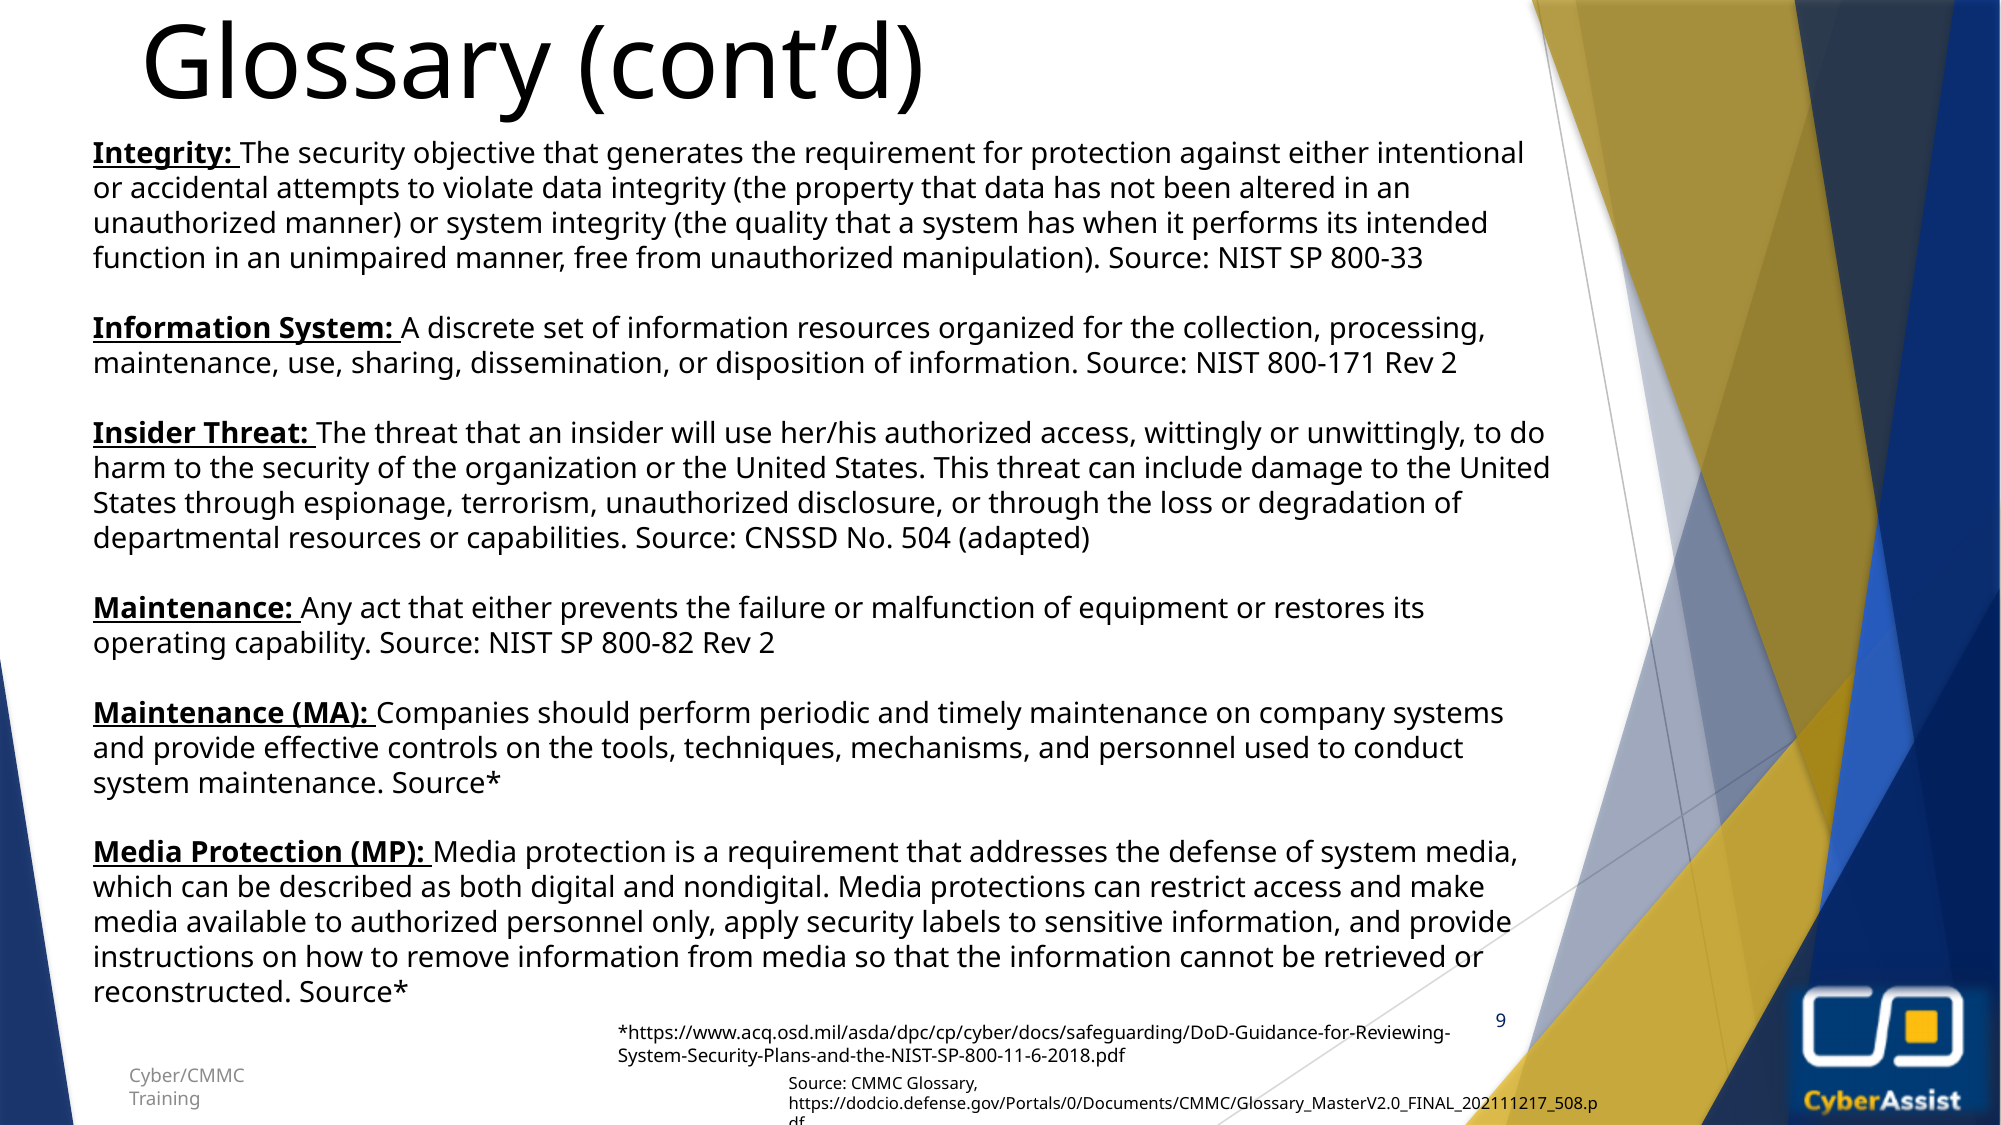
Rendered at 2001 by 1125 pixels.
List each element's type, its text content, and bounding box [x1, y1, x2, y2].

text_box Source: CMMC Glossary, https://dodcio.defense.gov/Portals/0/Documents/CMMC/Glossary_MasterV2.0_FINAL_202111217_508.pdf [773, 1065, 1618, 1125]
footer Cyber/CMMC Training [77, 449, 297, 1117]
text_box *https://www.acq.osd.mil/asda/dpc/cp/cyber/docs/safeguarding/DoD-Guidance-for-Reviewing-System-Security-Plans-and-the-NIST-SP-800-11-6-2018.pdf [603, 1013, 1476, 1074]
text_box Glossary (cont’d) [125, 2, 1851, 145]
picture [1776, 975, 2000, 1125]
text_box Integrity: The security objective that generates the requirement for protection against either intentional or accidental attempts to violate data integrity (the property that data has not been altered in an unauthorized manner) or system integrity (the quality that a system has when it performs its intended function in an unimpaired manner, free from unauthorized manipulation). Source: NIST SP 800-33 Information System: A discrete set of information resources organized for the collection, processing, maintenance, use, sharing, dissemination, or disposition of information. Source: NIST 800-171 Rev 2 Insider Threat: The threat that an insider will use her/his authorized access, wittingly or unwittingly, to do harm to the security of the organization or the United States. This threat can include damage to the United States through espionage, terrorism, unauthorized disclosure, or through the loss or degradation of departmental resources or capabilities. Source: CNSSD No. 504 (adapted) Maintenance: Any act that either prevents the failure or malfunction of equipment or restores its operating capability. Source: NIST SP 800-82 Rev 2 Maintenance (MA): Companies should perform periodic and timely maintenance on company systems and provide effective controls on the tools, techniques, mechanisms, and personnel used to conduct system maintenance. Source* Media Protection (MP): Media protection is a requirement that addresses the defense of system media, which can be described as both digital and nondigital. Media protections can restrict access and make media available to authorized personnel only, apply security labels to sensitive information, and provide instructions on how to remove information from media so that the information cannot be retrieved or reconstructed. Source* [78, 127, 1568, 1051]
